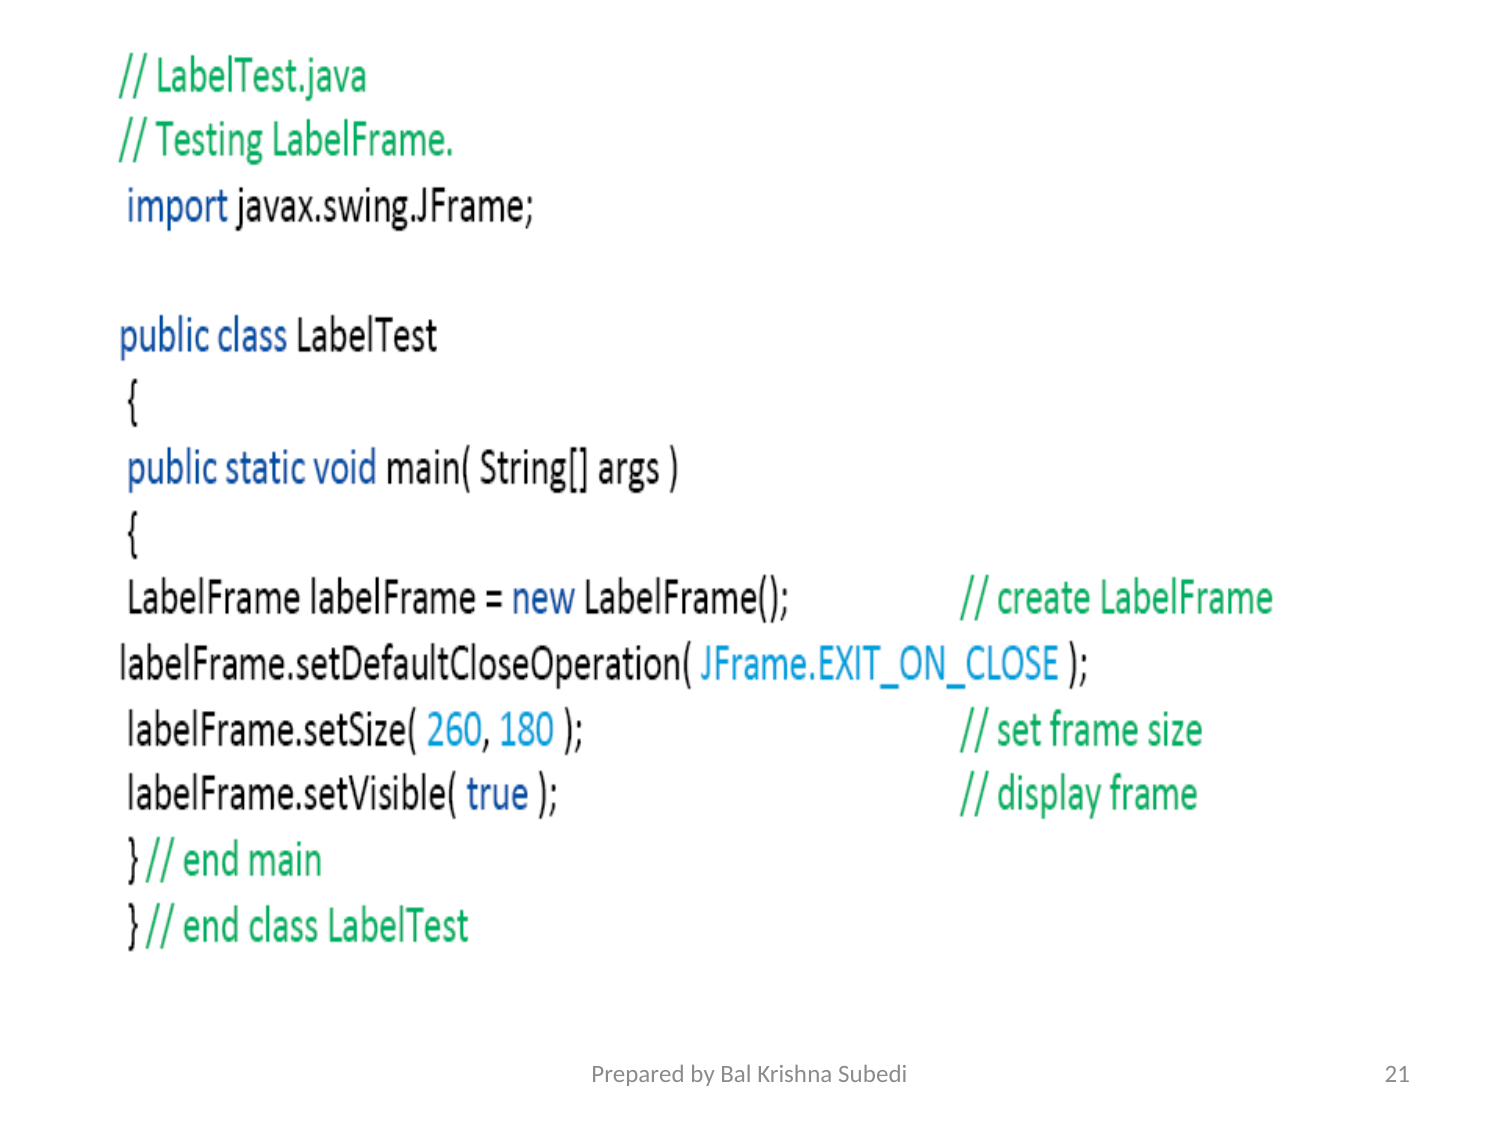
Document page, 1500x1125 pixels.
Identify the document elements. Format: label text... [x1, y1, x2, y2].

picture [99, 24, 1324, 988]
footer Prepared by Bal Krishna Subedi [512, 1042, 988, 1103]
slide_number 21 [1074, 1042, 1425, 1103]
